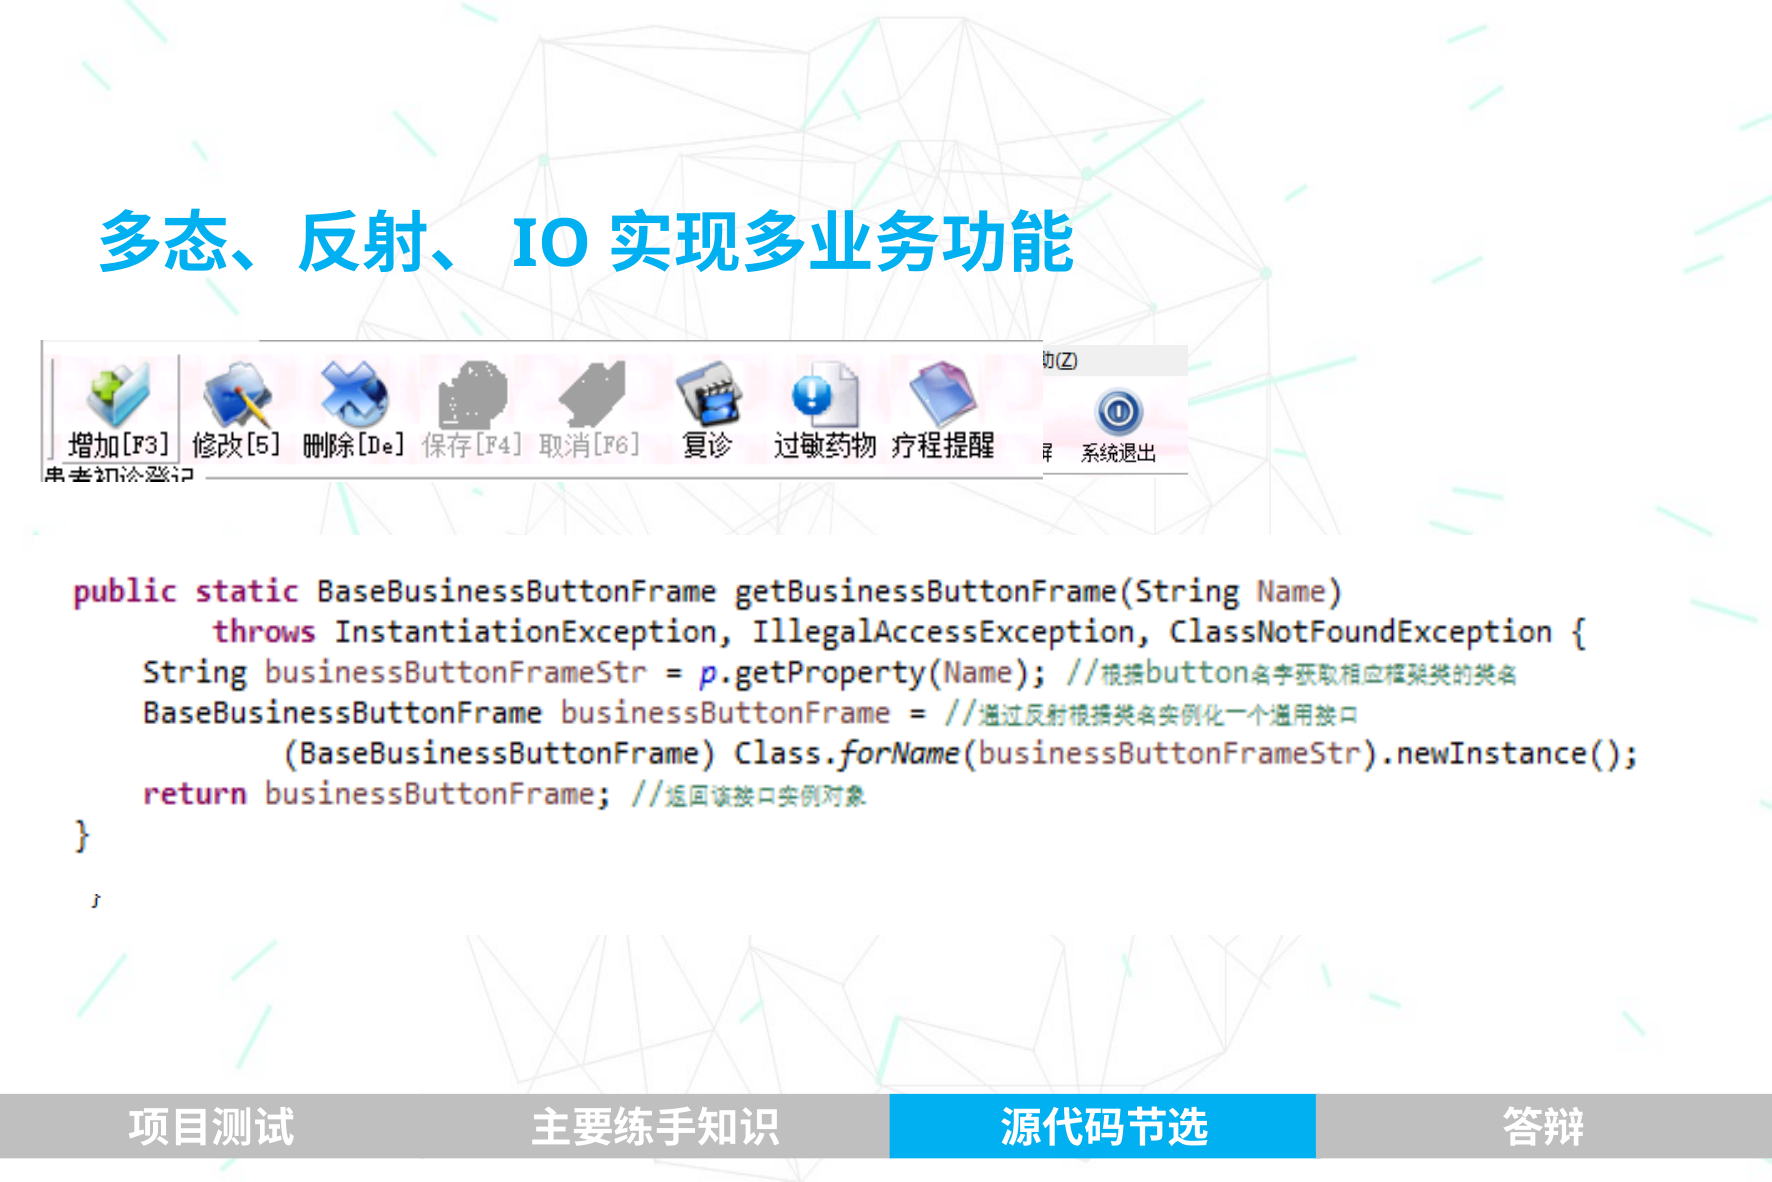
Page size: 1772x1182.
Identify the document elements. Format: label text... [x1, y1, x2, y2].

text_box 多态、反射、IO实现多业务功能 [81, 191, 1528, 287]
picture [34, 339, 1189, 482]
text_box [0, 1093, 1772, 1160]
picture [34, 535, 1688, 936]
